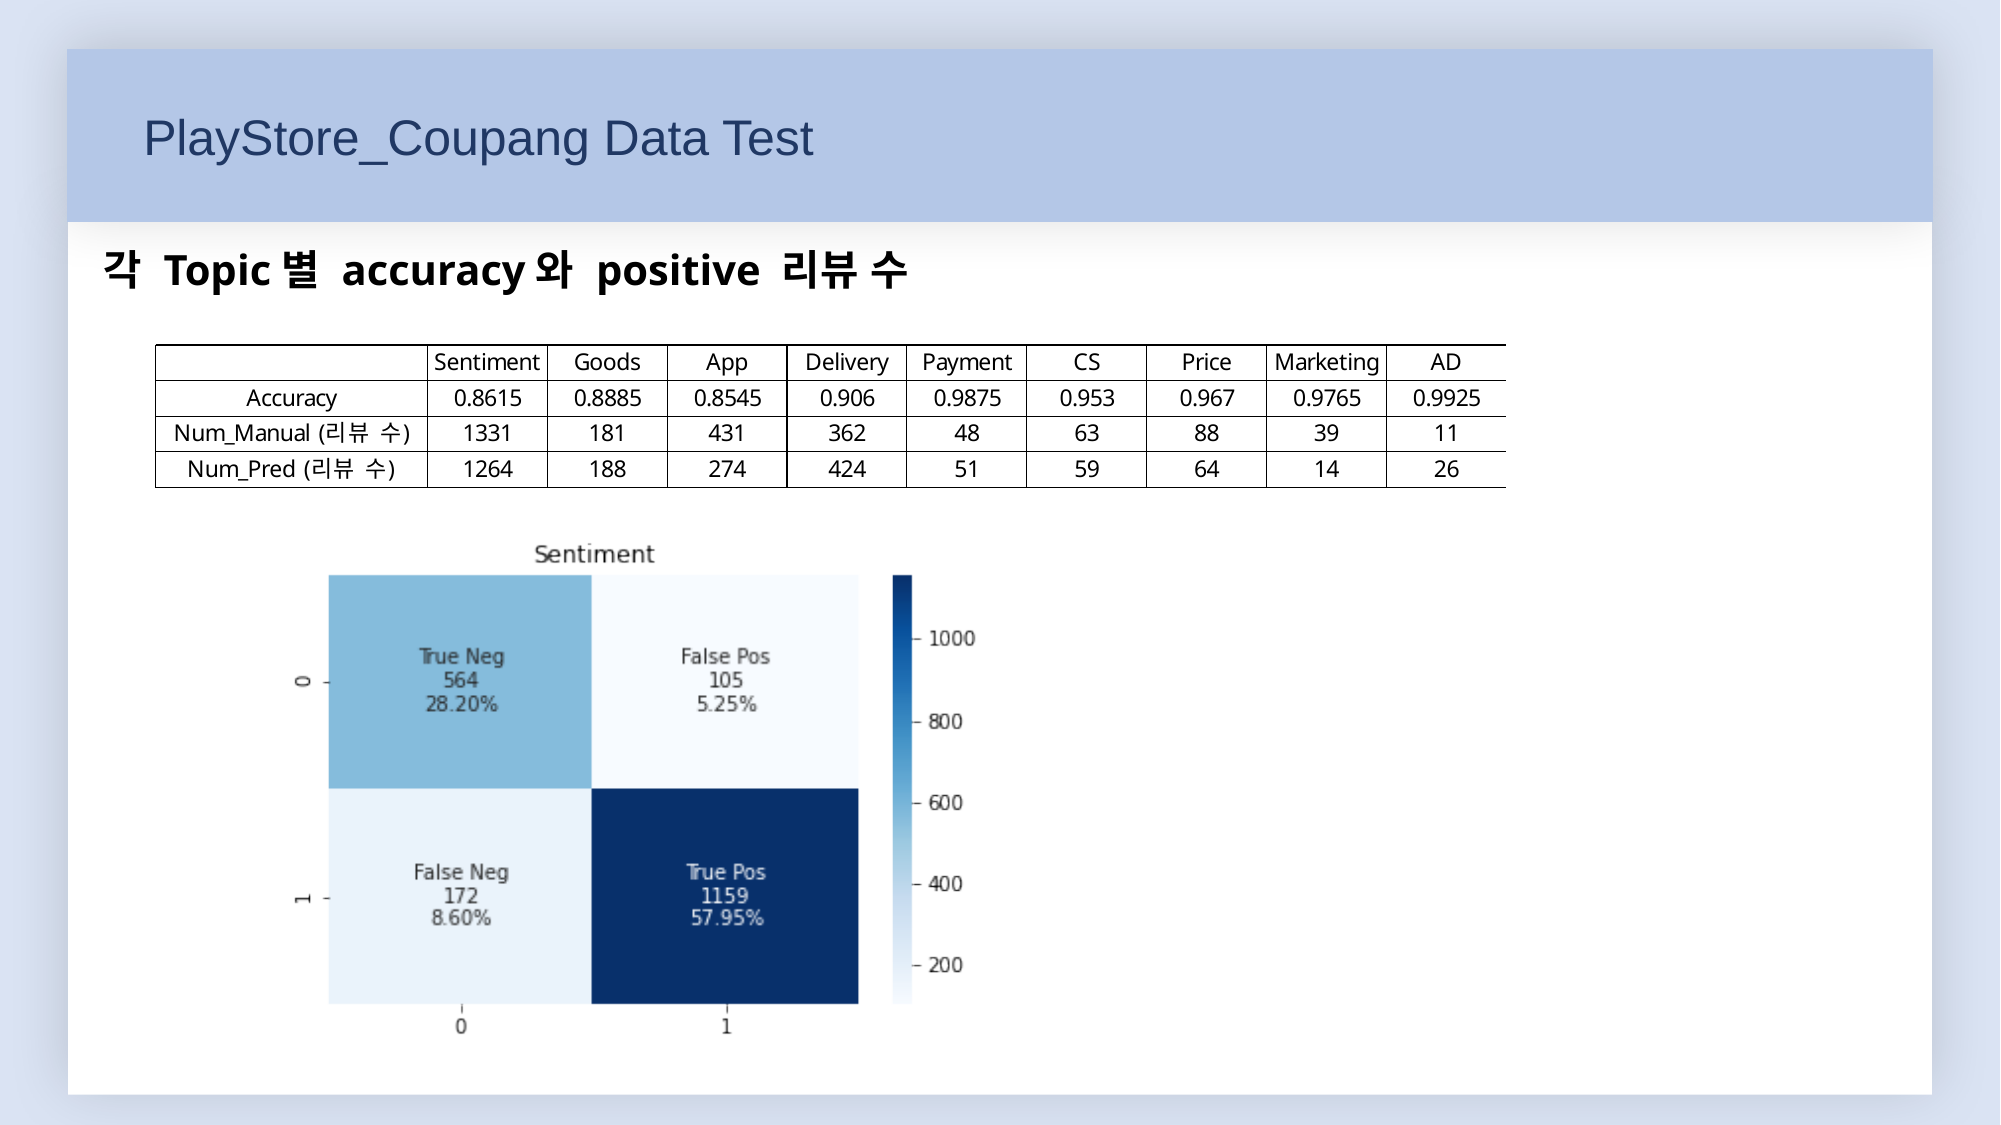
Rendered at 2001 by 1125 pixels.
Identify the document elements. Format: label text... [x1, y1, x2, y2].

text_box PlayStore_Coupang Data Test [128, 98, 1769, 173]
picture [222, 506, 1077, 1076]
picture [154, 344, 1507, 489]
text_box [67, 49, 1933, 222]
text_box [67, 228, 1933, 1096]
text_box 각 Topic별 accuracy와 positive 리뷰 수 [88, 236, 1095, 301]
